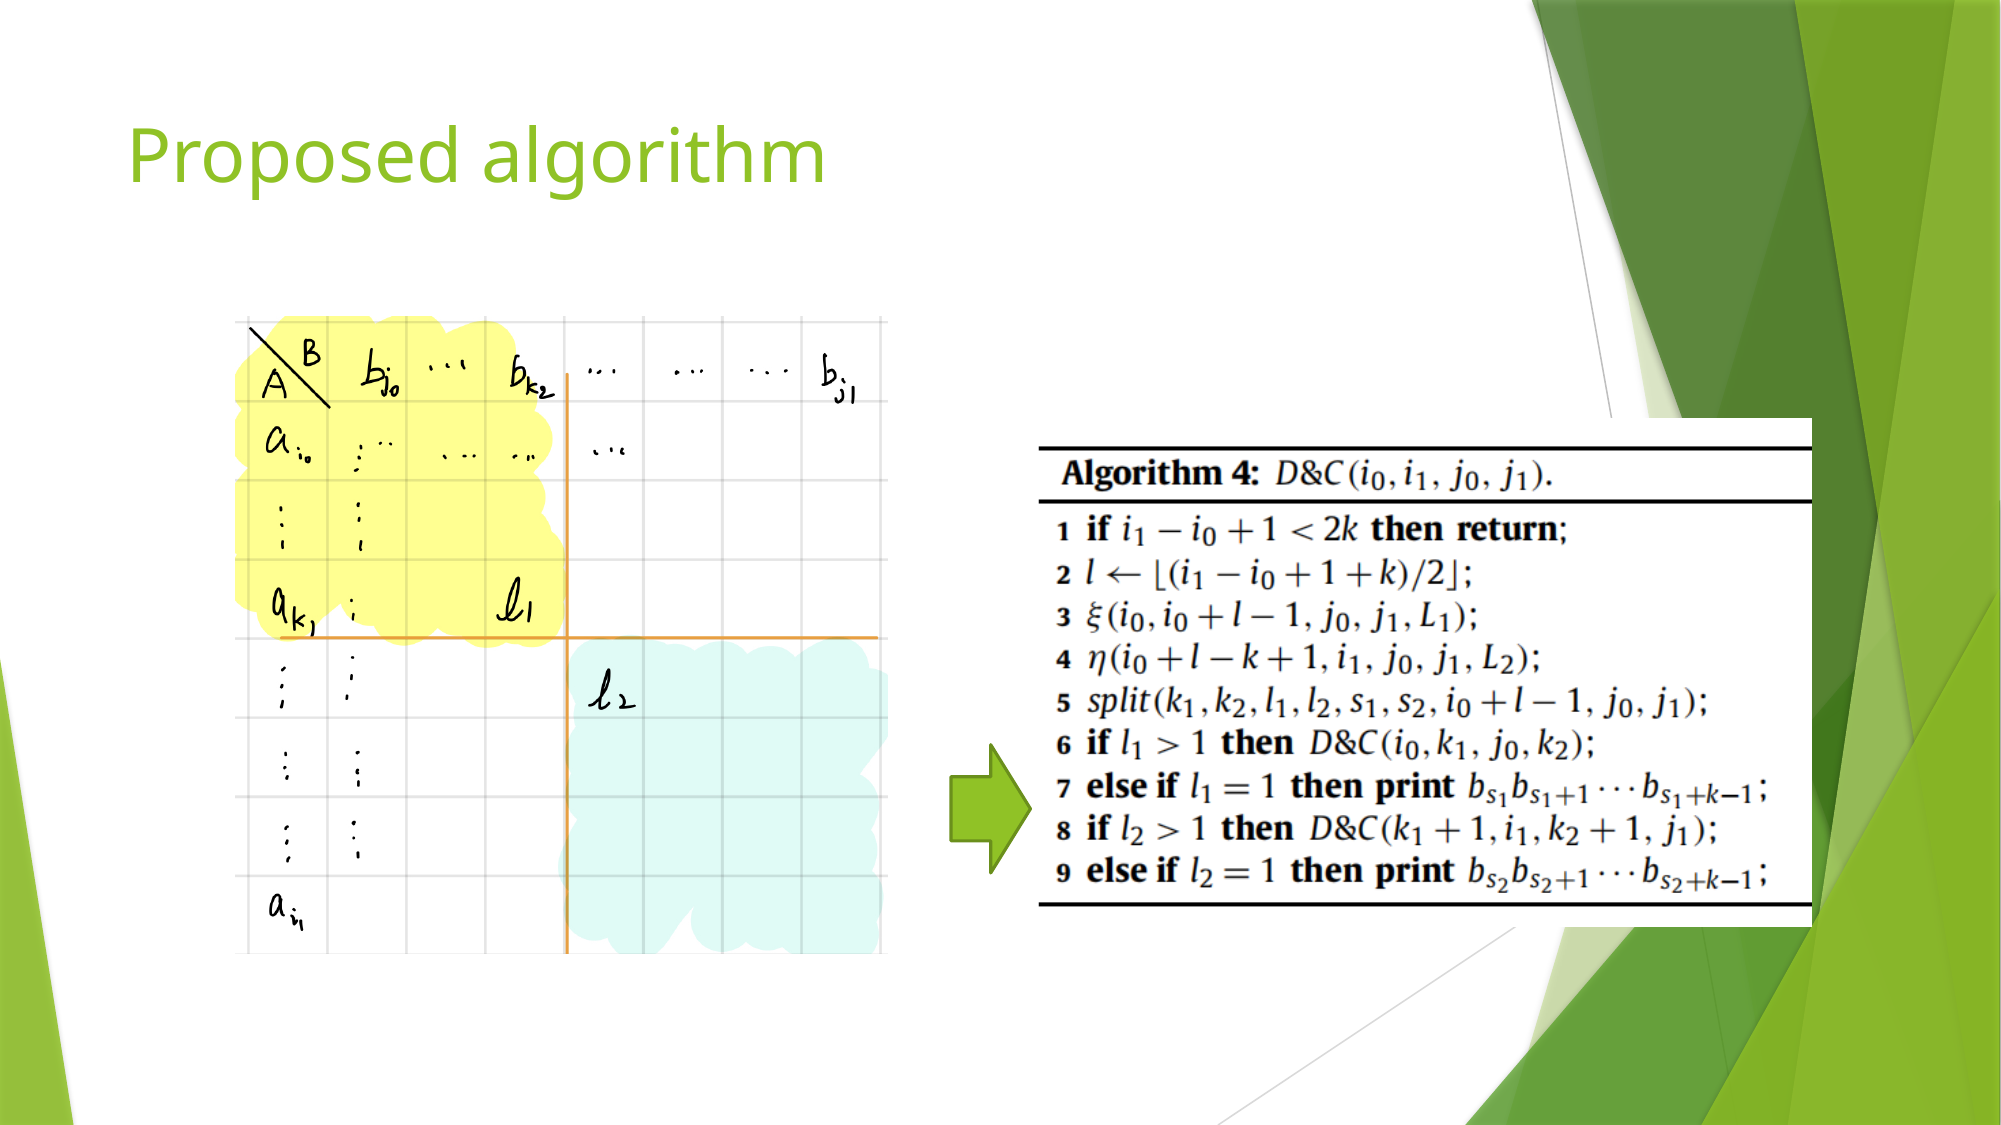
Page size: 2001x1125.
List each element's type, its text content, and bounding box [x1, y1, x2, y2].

picture [1005, 417, 1813, 928]
title Proposed algorithm [111, 99, 1522, 317]
text_box [949, 743, 1000, 875]
picture [234, 316, 889, 954]
